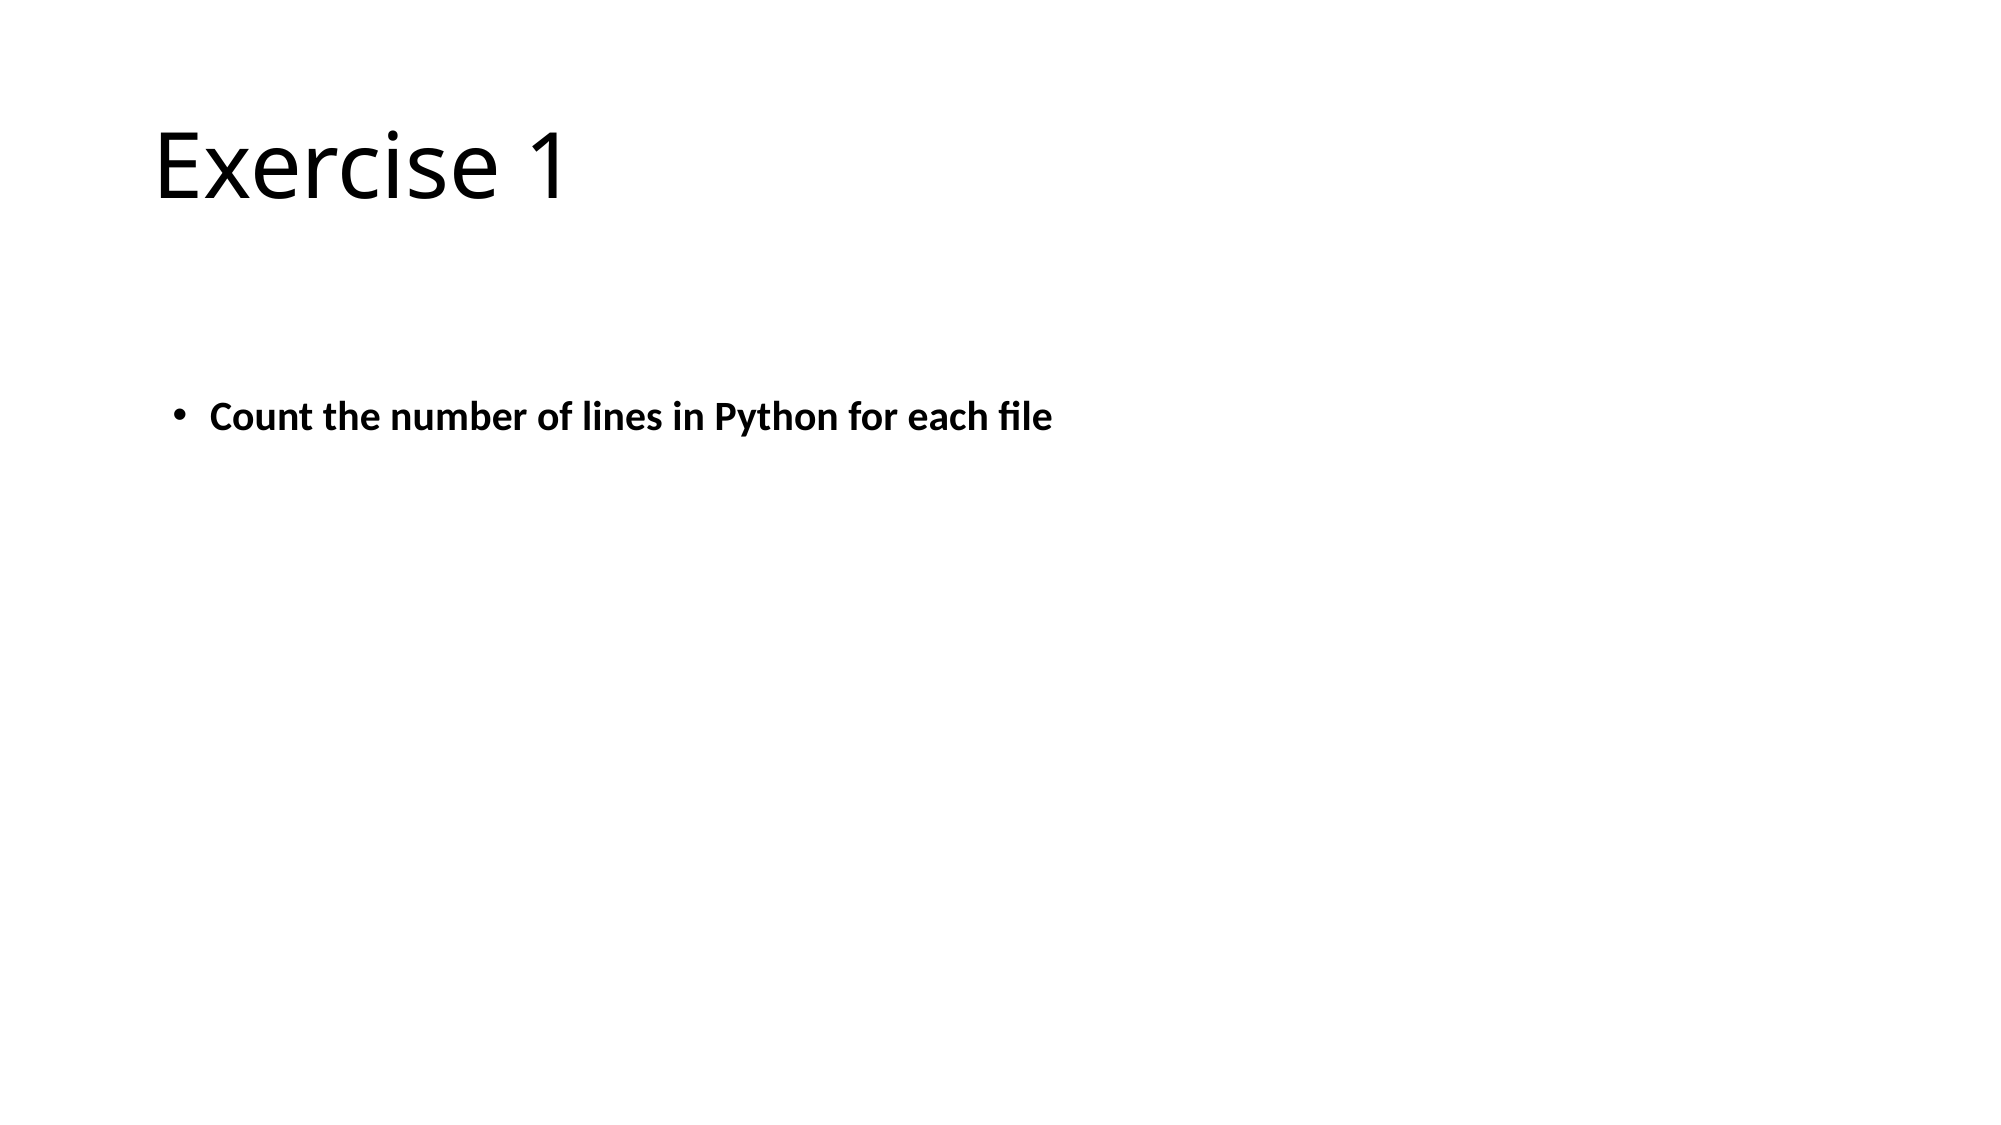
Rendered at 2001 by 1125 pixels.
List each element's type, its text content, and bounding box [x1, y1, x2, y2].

list Count the number of lines in Python for each file [157, 326, 1515, 1040]
title Exercise 1 [137, 59, 1863, 278]
